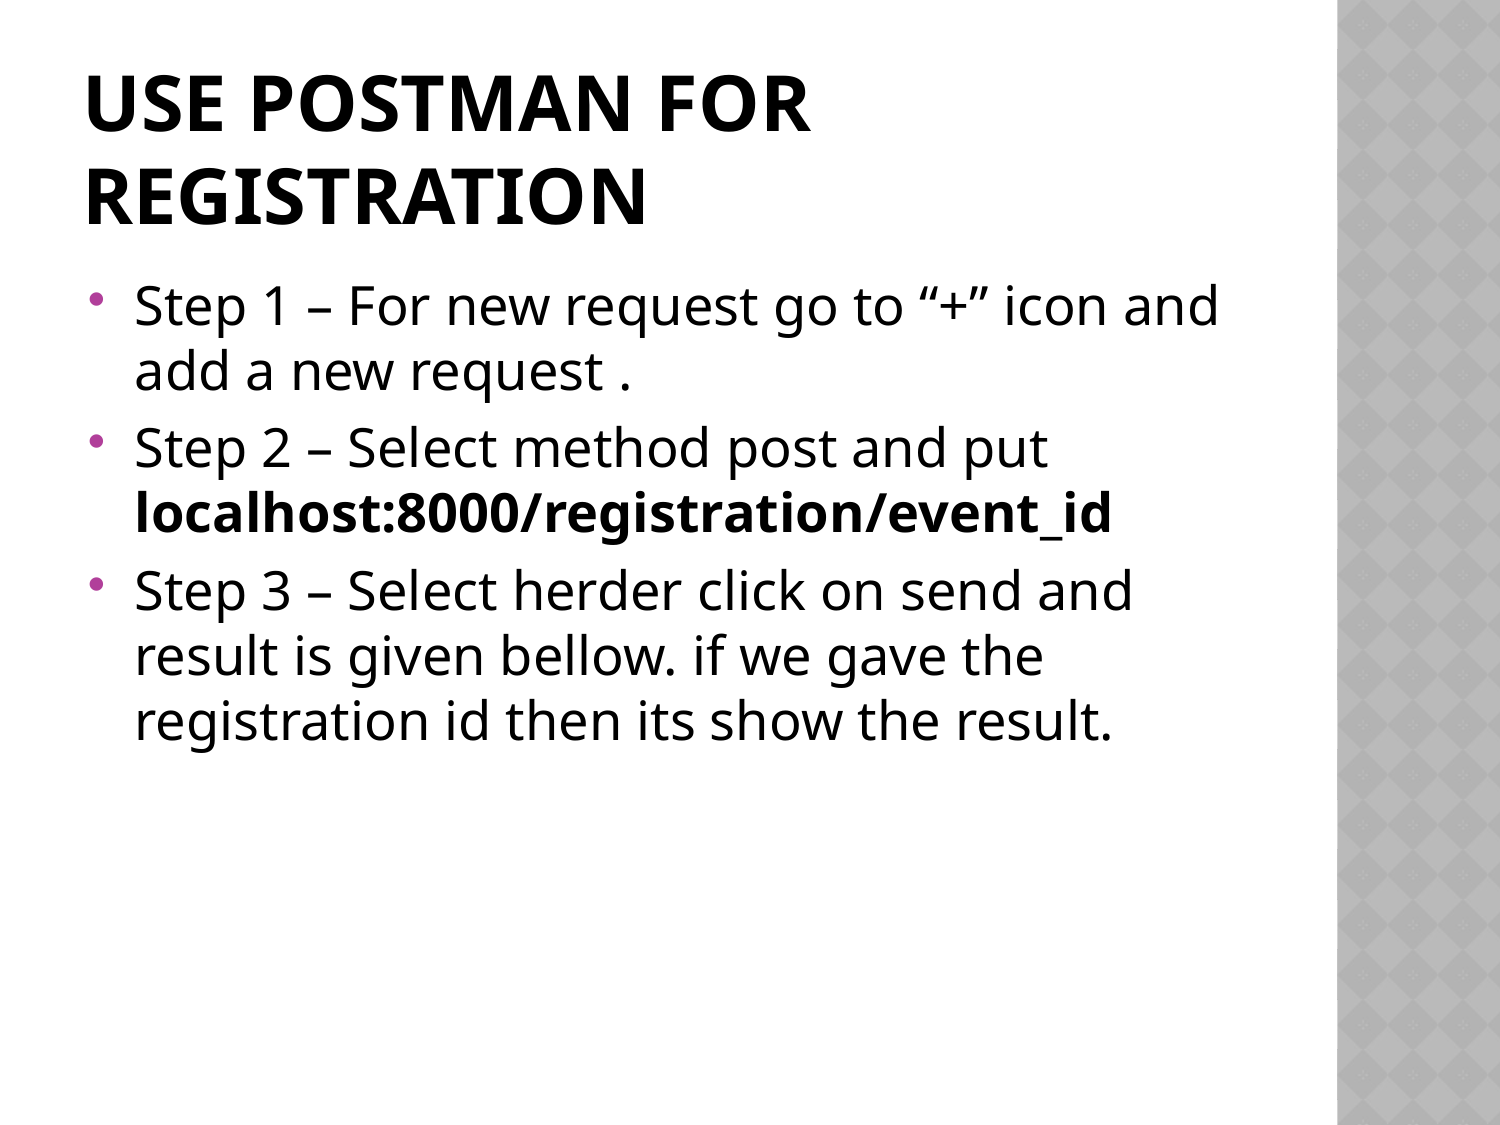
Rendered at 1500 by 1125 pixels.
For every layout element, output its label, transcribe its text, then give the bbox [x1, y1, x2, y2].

title Use postman for Registration [75, 52, 1263, 240]
list Step 1 – For new request go to “+” icon and add a new request . Step 2 – Select method post and put localhost:8000/registration/event_id Step 3 – Select herder click on send and result is given bellow. if we gave the registration id then its show the result. [75, 264, 1263, 1059]
